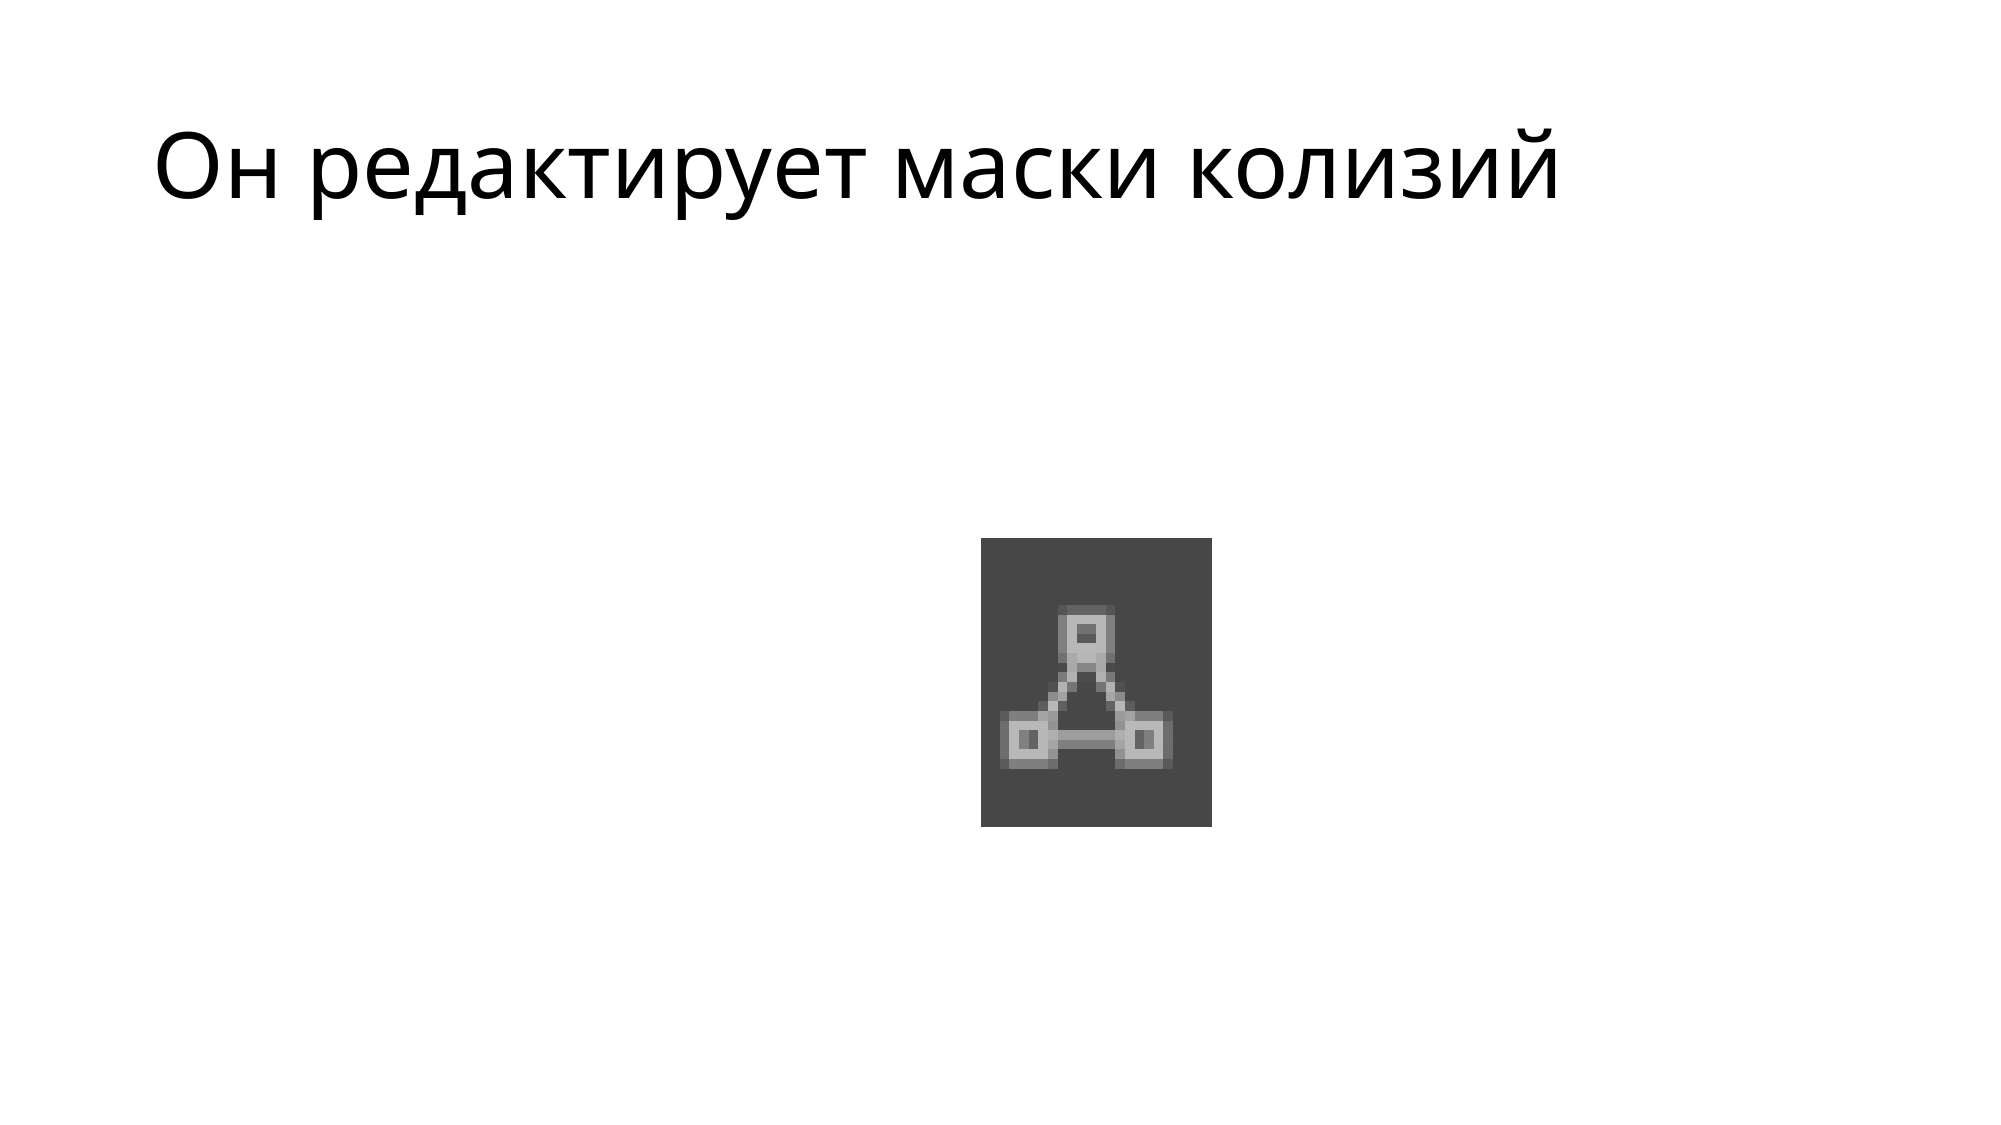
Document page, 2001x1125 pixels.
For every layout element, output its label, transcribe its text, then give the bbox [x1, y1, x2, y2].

title Он редактирует маски колизий [137, 59, 1863, 278]
picture [981, 538, 1212, 828]
